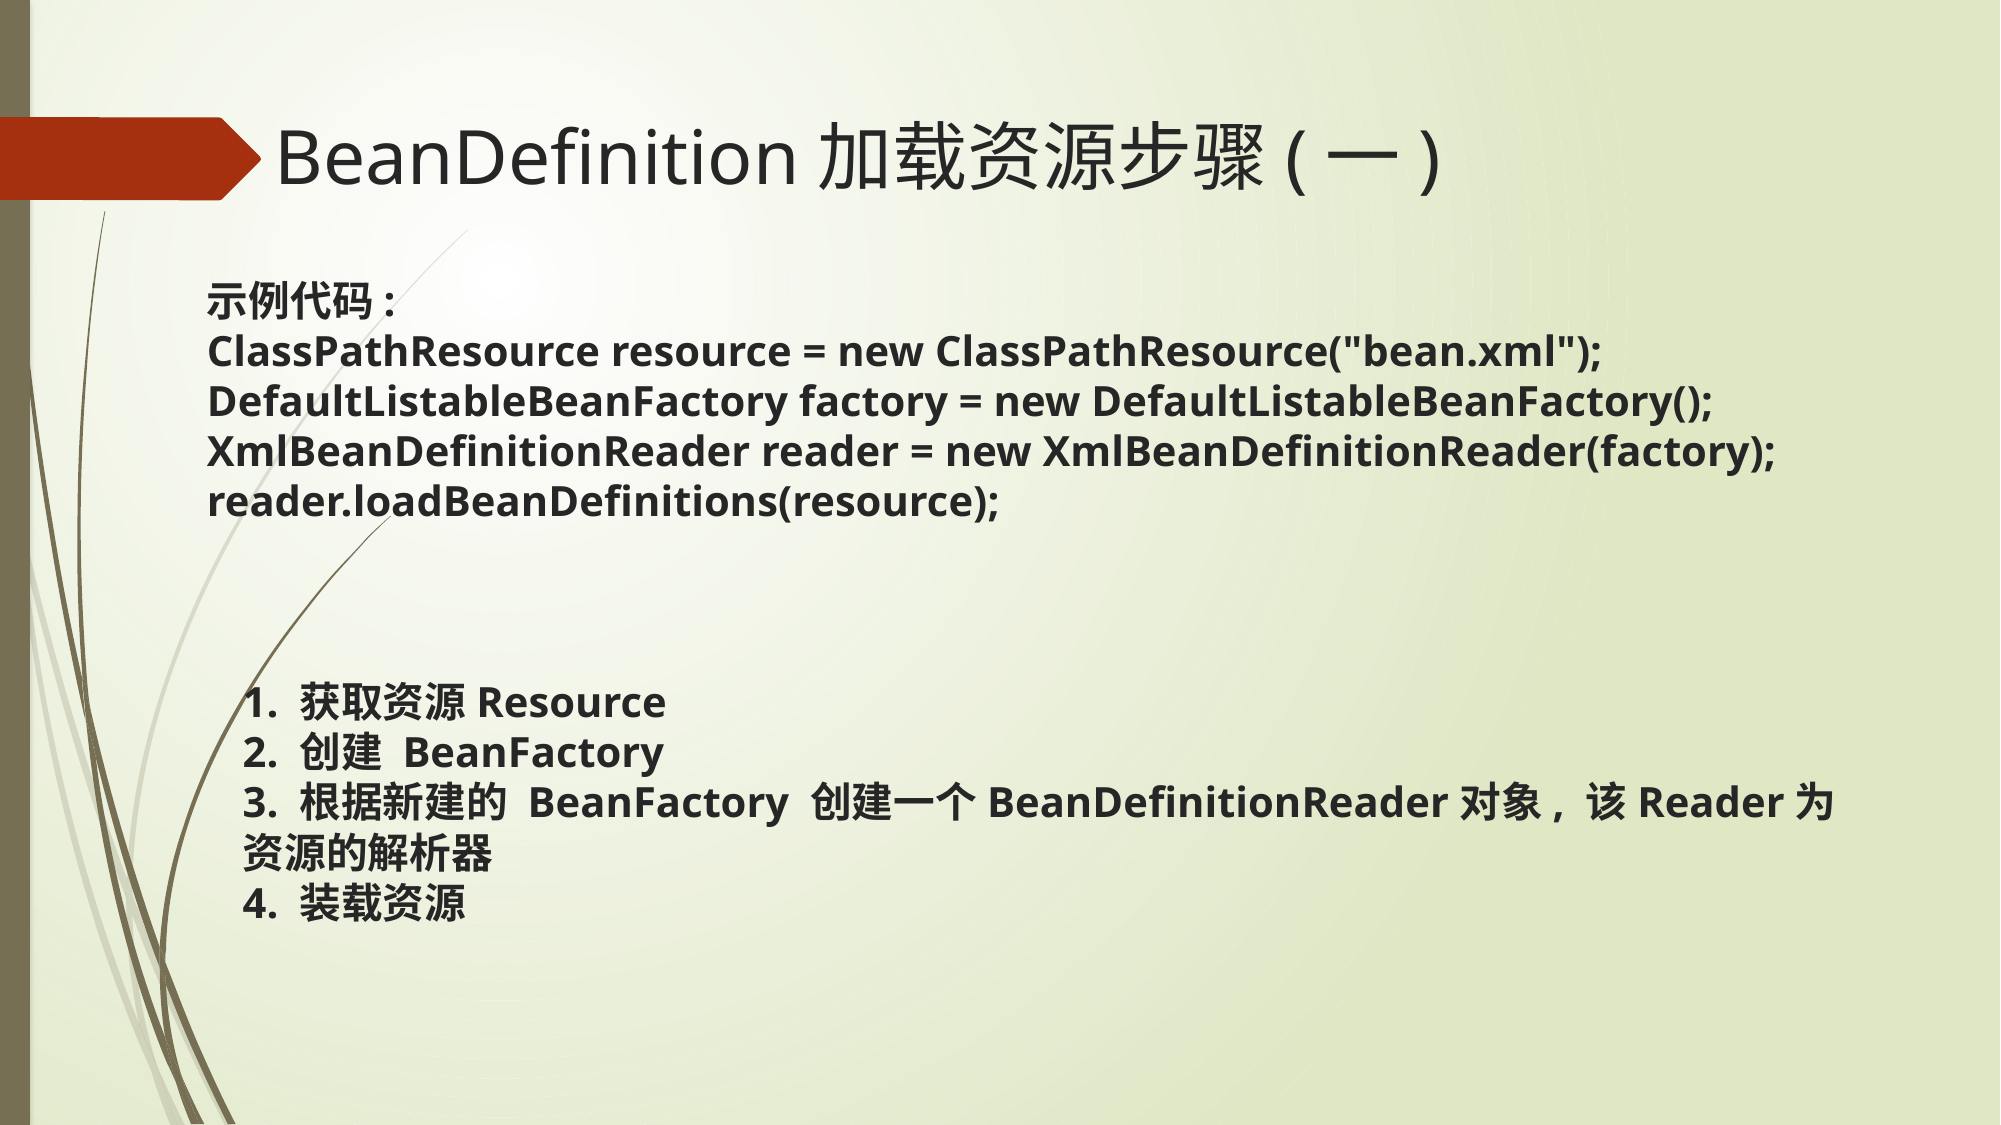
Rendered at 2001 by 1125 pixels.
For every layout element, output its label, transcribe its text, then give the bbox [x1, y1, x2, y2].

text_box 1. 获取资源Resource 2. 创建 BeanFactory 3. 根据新建的 BeanFactory 创建一个BeanDefinitionReader对象, 该Reader为资源的解析器 4. 装载资源 [227, 668, 1857, 1011]
text_box 示例代码: ClassPathResource resource = new ClassPathResource("bean.xml"); DefaultListableBeanFactory factory = new DefaultListableBeanFactory(); XmlBeanDefinitionReader reader = new XmlBeanDefinitionReader(factory); reader.loadBeanDefinitions(resource); [191, 266, 1833, 550]
text_box BeanDefinition加载资源步骤(一) [259, 101, 1701, 224]
